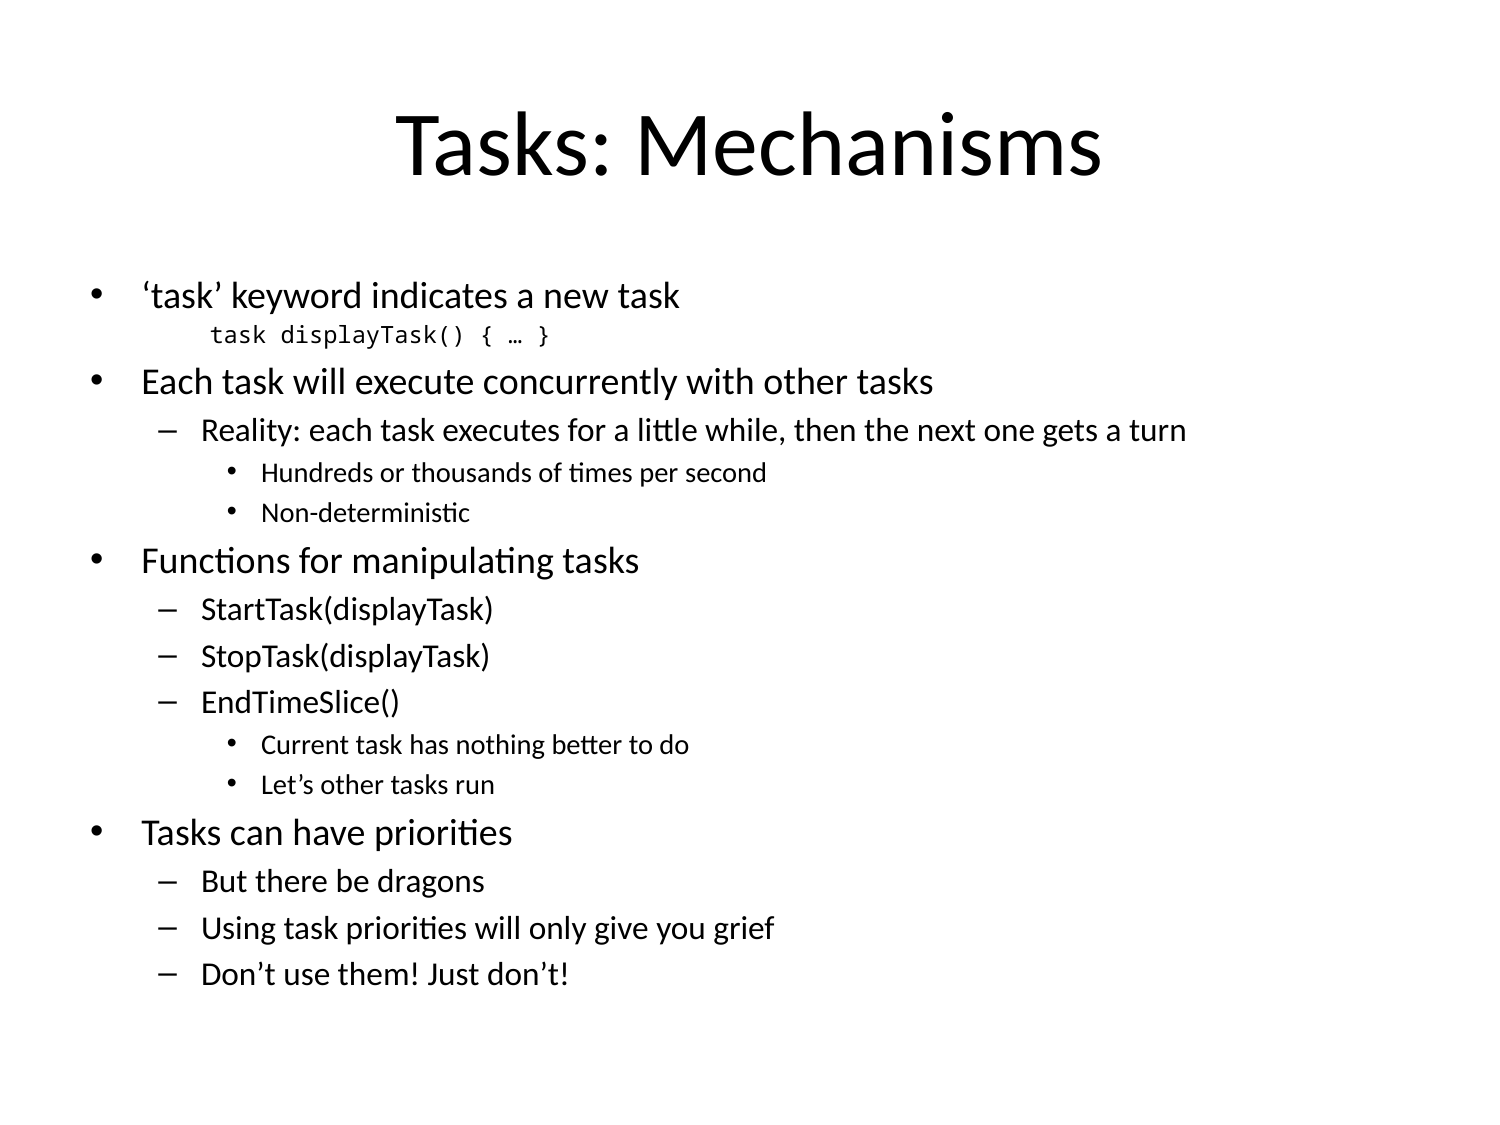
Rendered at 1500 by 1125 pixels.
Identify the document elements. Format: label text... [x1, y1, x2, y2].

title Tasks: Mechanisms [75, 45, 1425, 233]
list ‘task’ keyword indicates a new task task displayTask() { … } Each task will execute concurrently with other tasks Reality: each task executes for a little while, then the next one gets a turn Hundreds or thousands of times per second Non-deterministic Functions for manipulating tasks StartTask(displayTask) StopTask(displayTask) EndTimeSlice() Current task has nothing better to do Let’s other tasks run Tasks can have priorities But there be dragons Using task priorities will only give you grief Don’t use them! Just don’t! [75, 262, 1425, 1005]
